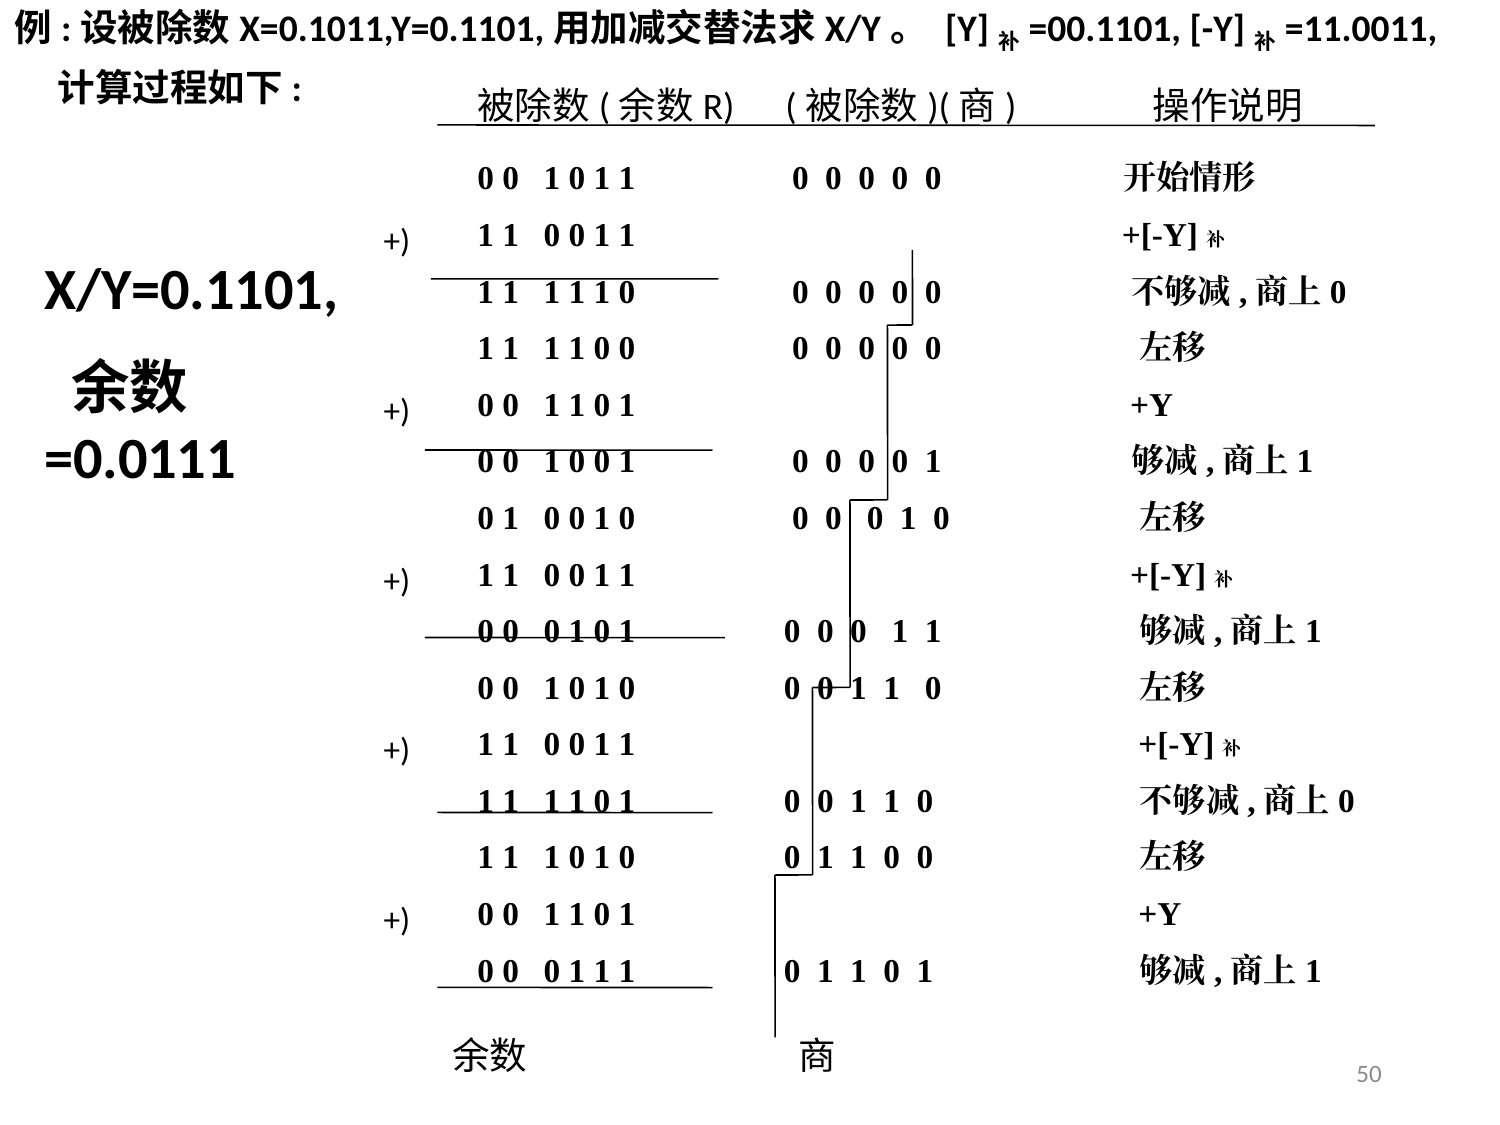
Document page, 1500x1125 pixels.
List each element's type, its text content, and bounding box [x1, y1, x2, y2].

text_box 余数 商 [437, 1024, 1025, 1085]
slide_number 50 [1059, 1042, 1397, 1103]
text_box X/Y=0.1101, 余数=0.0111 [29, 243, 373, 498]
text_box 0 0 1 0 1 1 0 0 0 0 0 开始情形 1 1 0 0 1 1 +[-Y]补 1 1 1 1 1 0 0 0 0 0 0 不够减,商上0 1 1 1 1 0 0 0 0 0 0 0 左移 0 0 1 1 0 1 +Y 0 0 1 0 0 1 0 0 0 0 1 够减,商上1 0 1 0 0 1 0 0 0 0 1 0 左移 1 1 0 0 1 1 +[-Y]补 0 0 0 1 0 1 0 0 0 1 1 够减,商上1 0 0 1 0 1 0 0 0 1 1 0 左移 1 1 0 0 1 1 +[-Y]补 1 1 1 1 0 1 0 0 1 1 0 不够减,商上0 1 1 1 0 1 0 0 1 1 0 0 左移 0 0 1 1 0 1 +Y 0 0 0 1 1 1 0 1 1 0 1 够减,商上1 [462, 149, 1475, 997]
text_box 例:设被除数X=0.1011,Y=0.1101,用加减交替法求X/Y。 [Y]补=00.1101, [-Y]补=11.0011, 计算过程如下: [0, 0, 1500, 118]
text_box 被除数(余数R) (被除数)(商) 操作说明 [462, 118, 1400, 135]
text_box +) +) +) +) +) [187, 211, 425, 1116]
